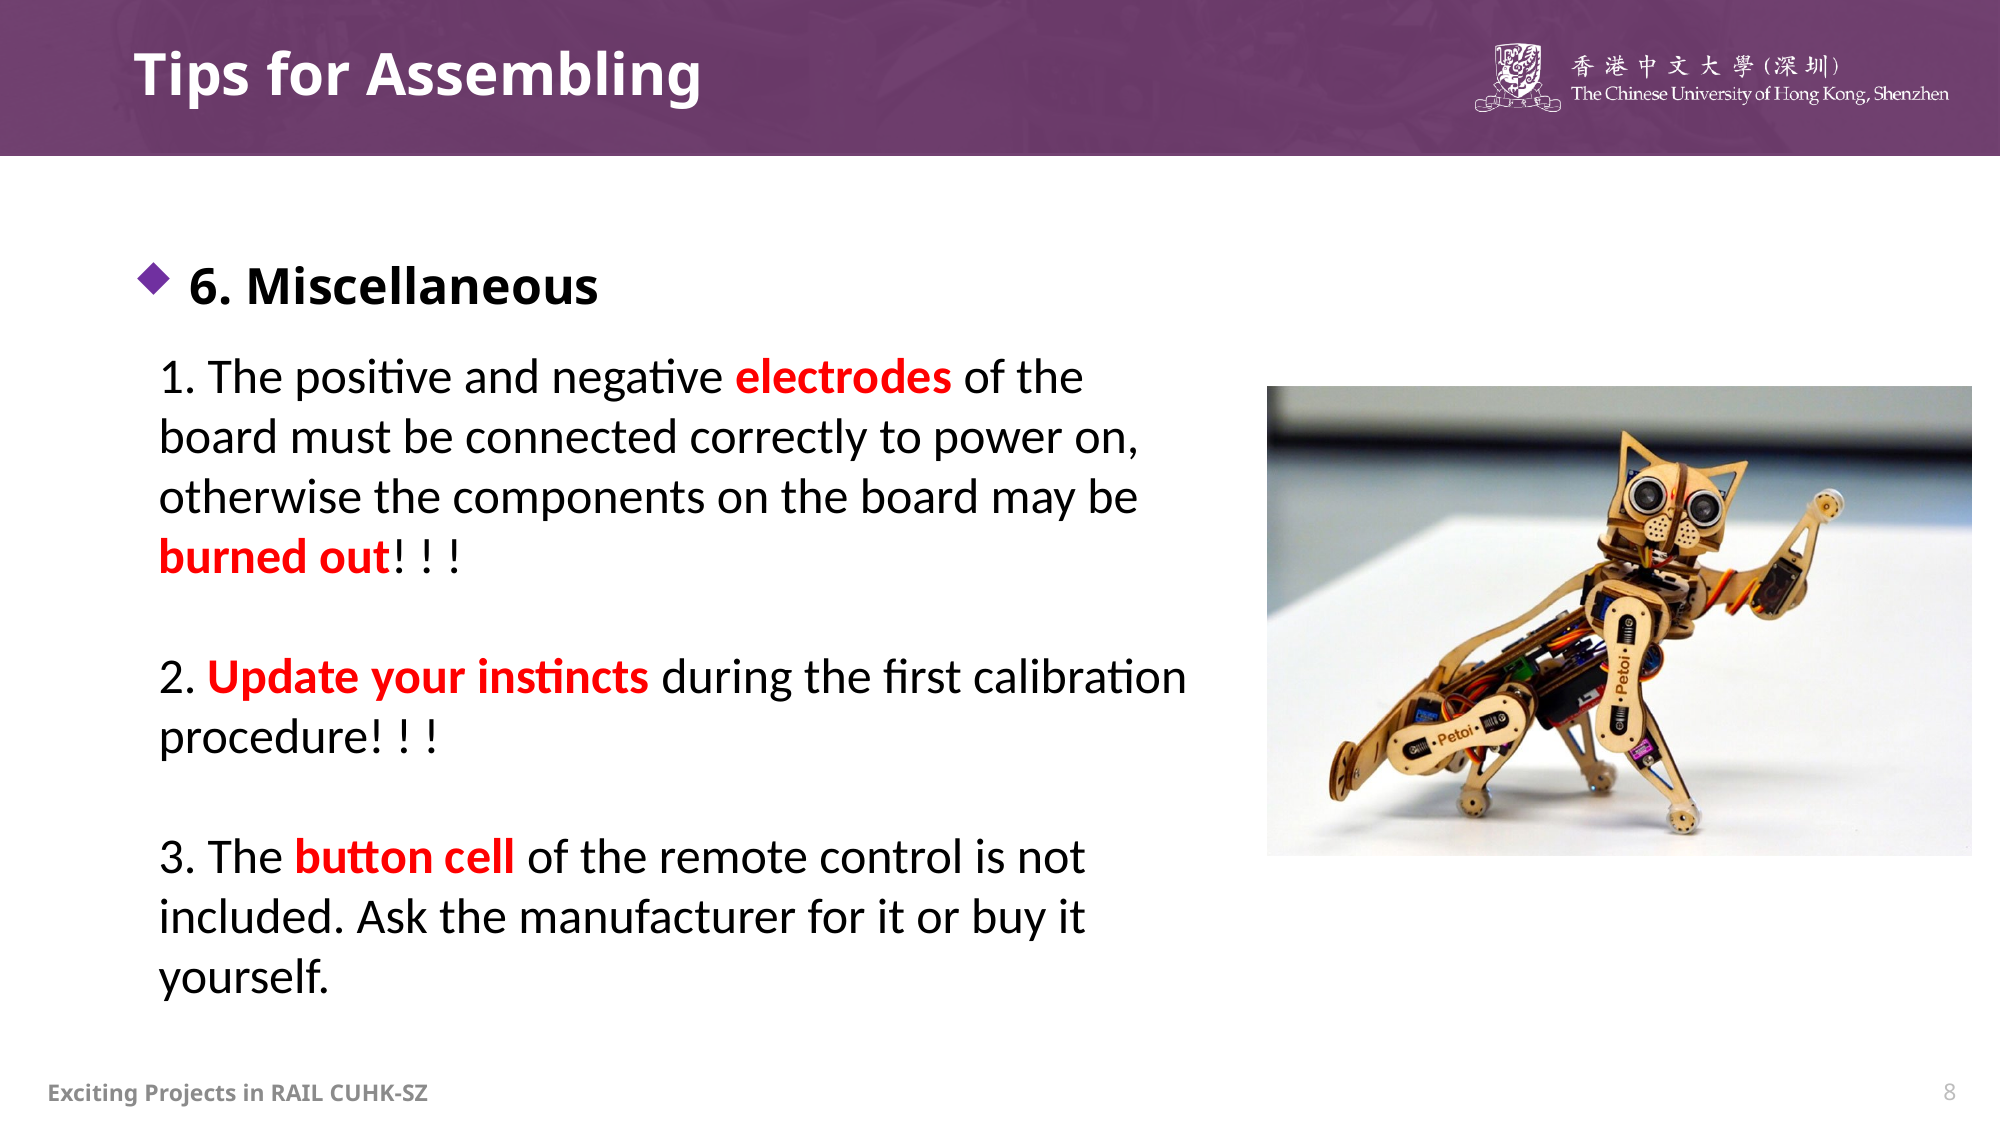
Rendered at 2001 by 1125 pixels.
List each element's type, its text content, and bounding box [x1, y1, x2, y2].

picture [1430, 13, 1994, 141]
title Tips for Assembling [118, 8, 1413, 146]
text_box 1. The positive and negative electrodes of the board must be connected correctly to power on, otherwise the components on the board may be burned out! ! ! 2. Update your instincts during the first calibration procedure! ! ! 3. The button cell of the remote control is not included. Ask the manufacturer for it or buy it yourself. [143, 336, 1206, 1012]
list 6. Miscellaneous [118, 216, 1878, 1026]
picture [1267, 386, 1972, 856]
slide_number 8 [1859, 1062, 1972, 1123]
footer Exciting Projects in RAIL CUHK-SZ [32, 1062, 619, 1123]
